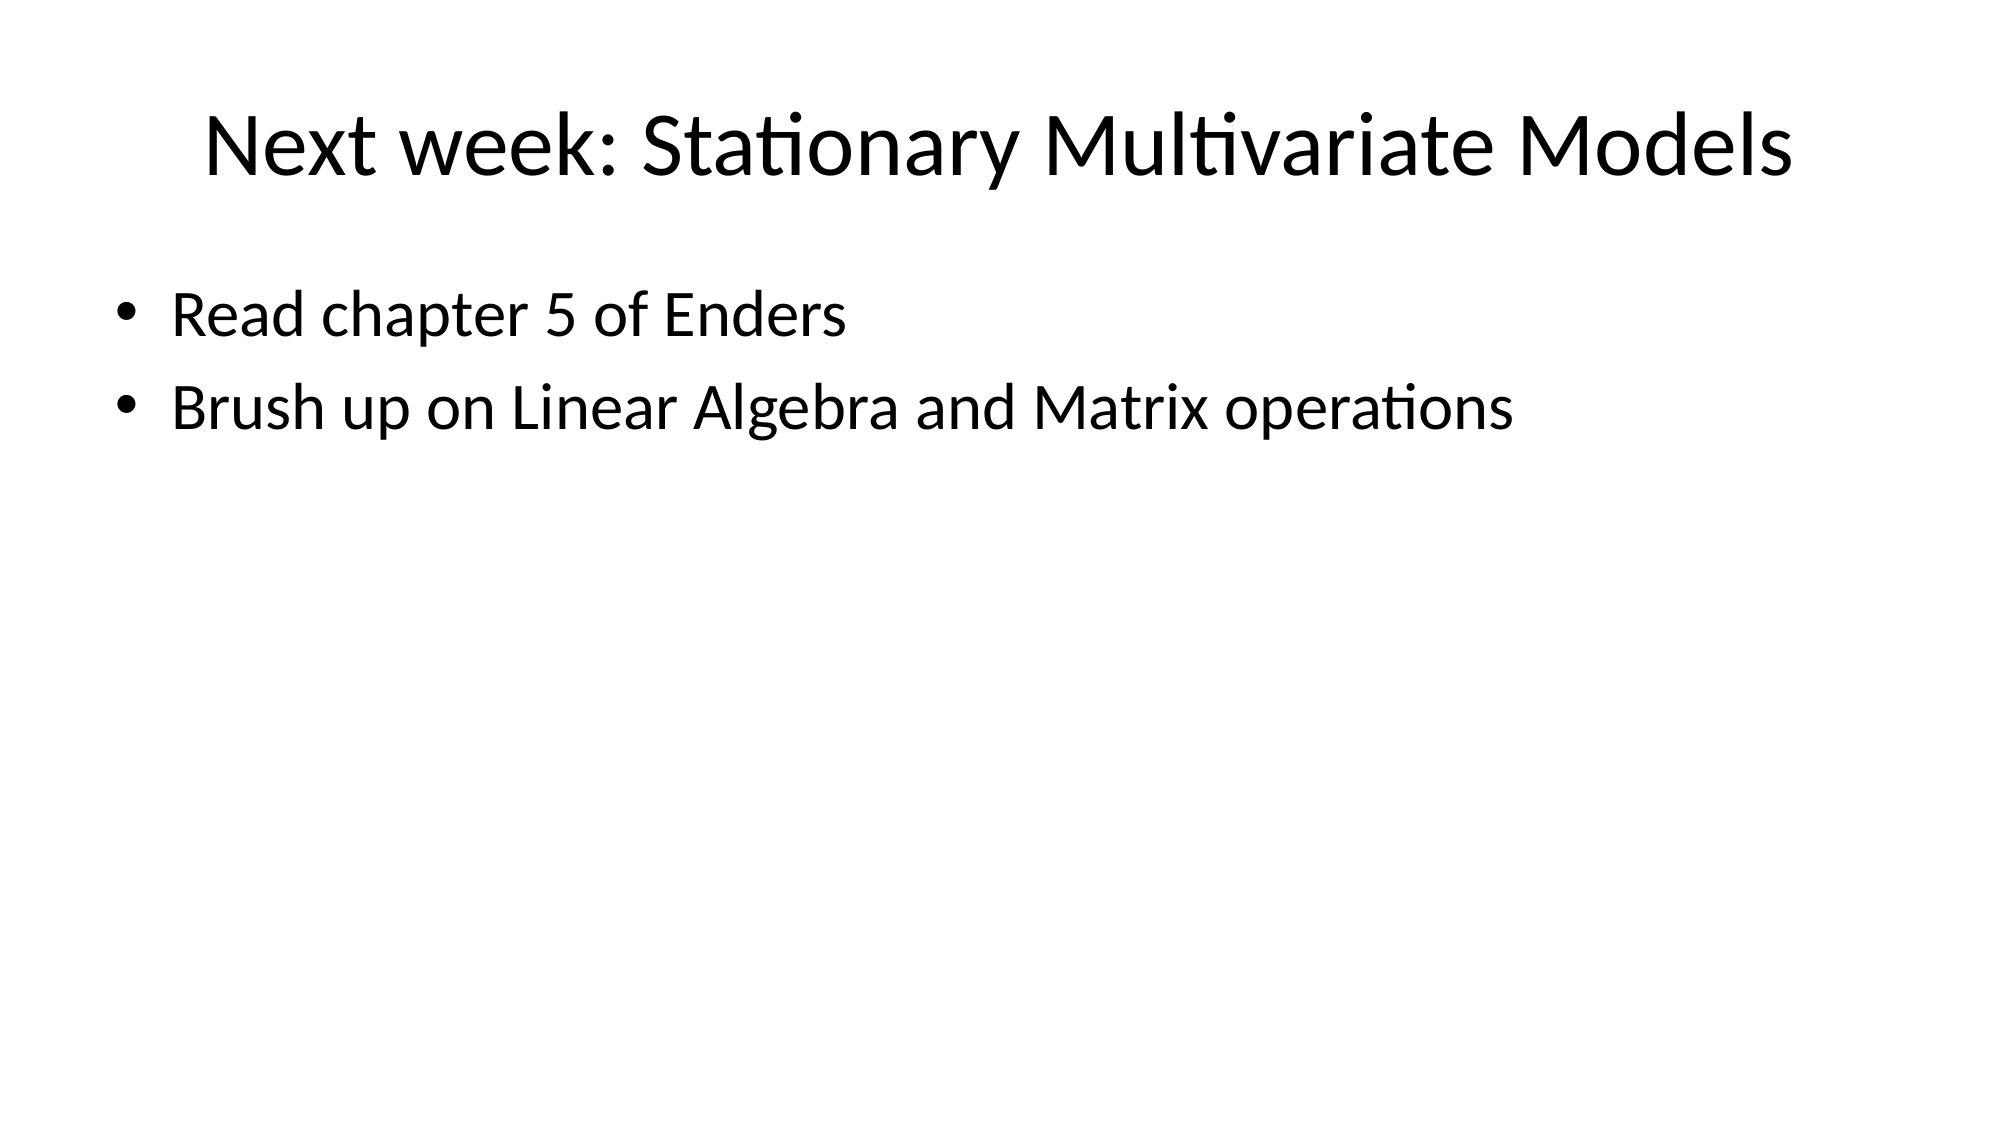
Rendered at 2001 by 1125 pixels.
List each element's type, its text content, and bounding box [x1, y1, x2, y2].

title Next week: Stationary Multivariate Models [99, 45, 1900, 233]
list Read chapter 5 of Enders Brush up on Linear Algebra and Matrix operations [99, 262, 1900, 1005]
